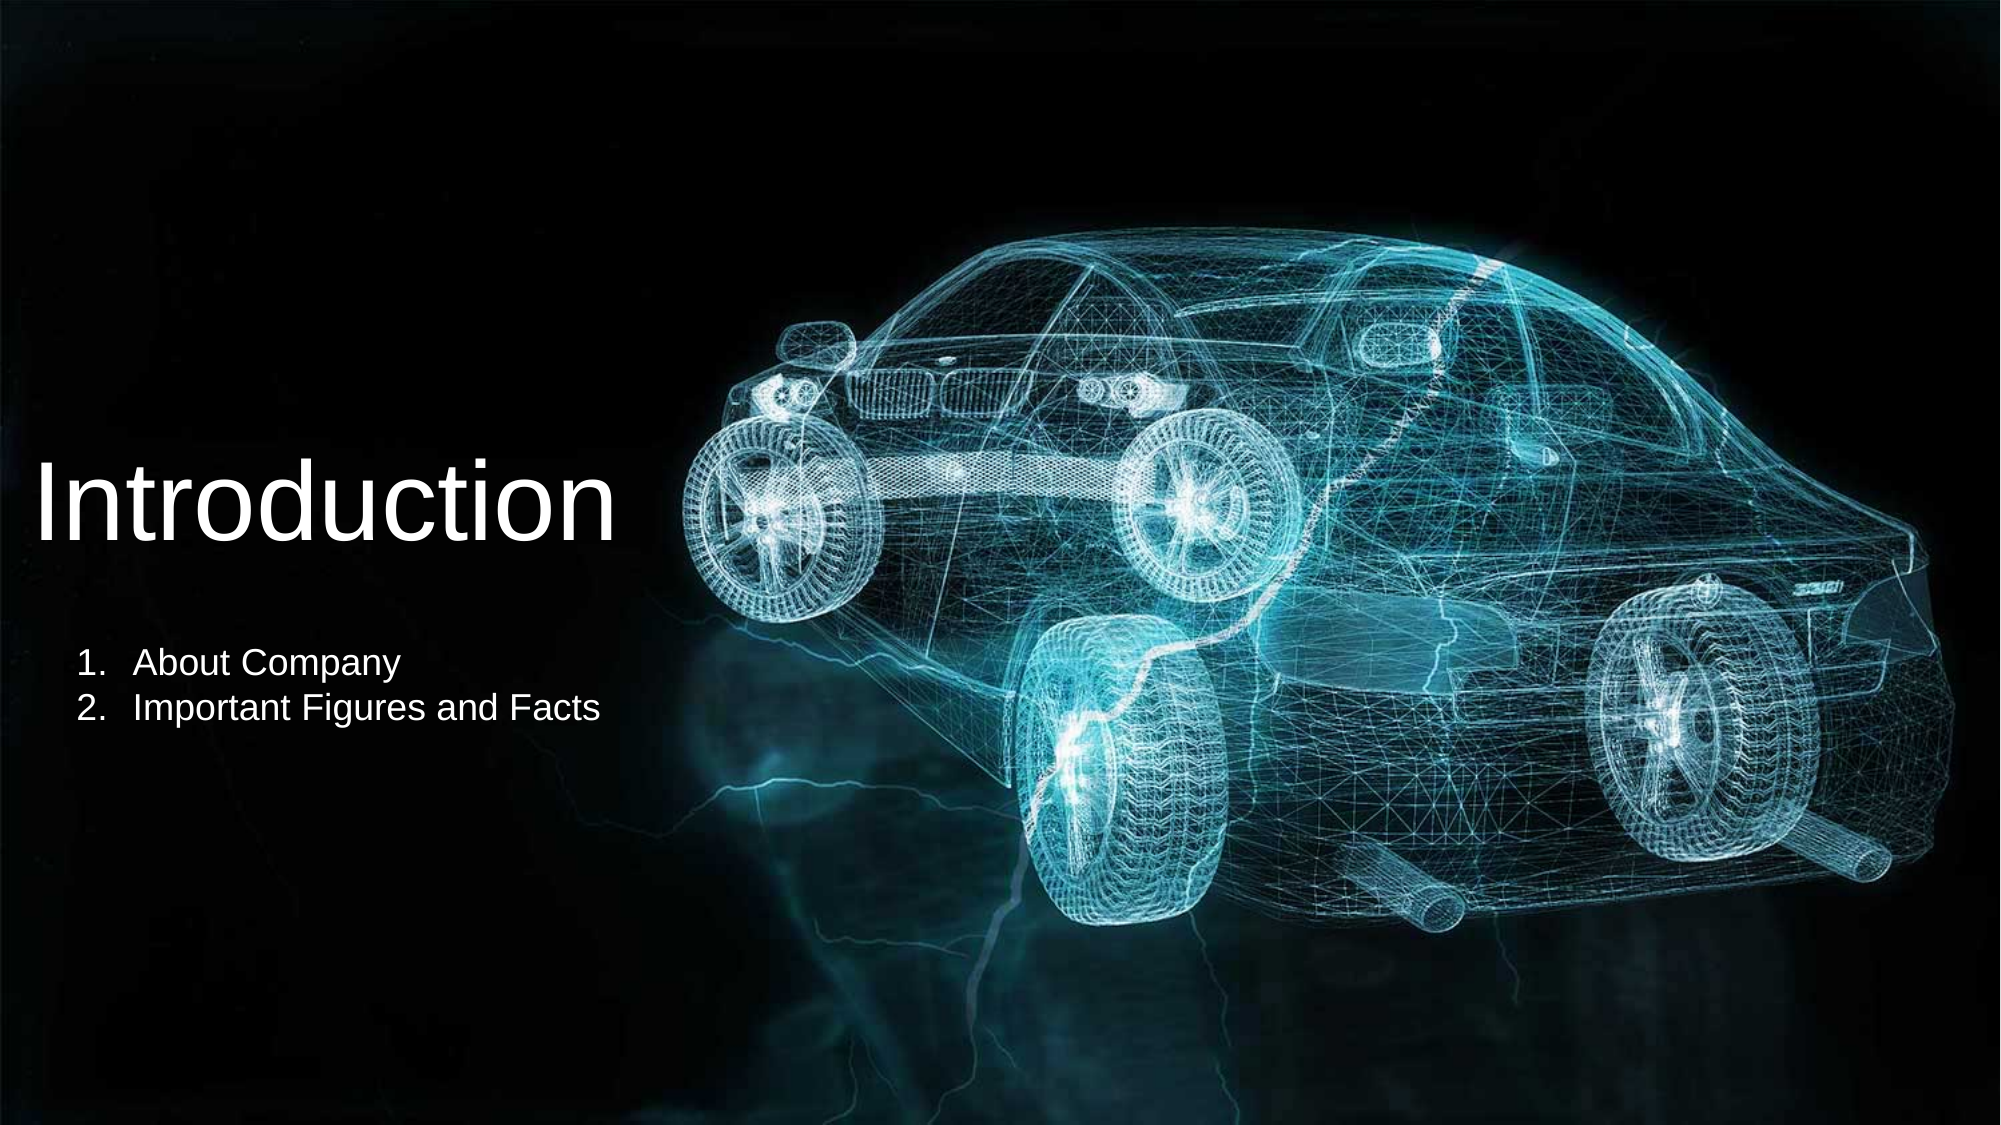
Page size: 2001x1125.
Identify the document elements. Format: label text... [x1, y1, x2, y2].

text_box About Company Important Figures and Facts [61, 630, 794, 735]
text_box Introduction [16, 420, 679, 571]
picture [0, 0, 2001, 1125]
